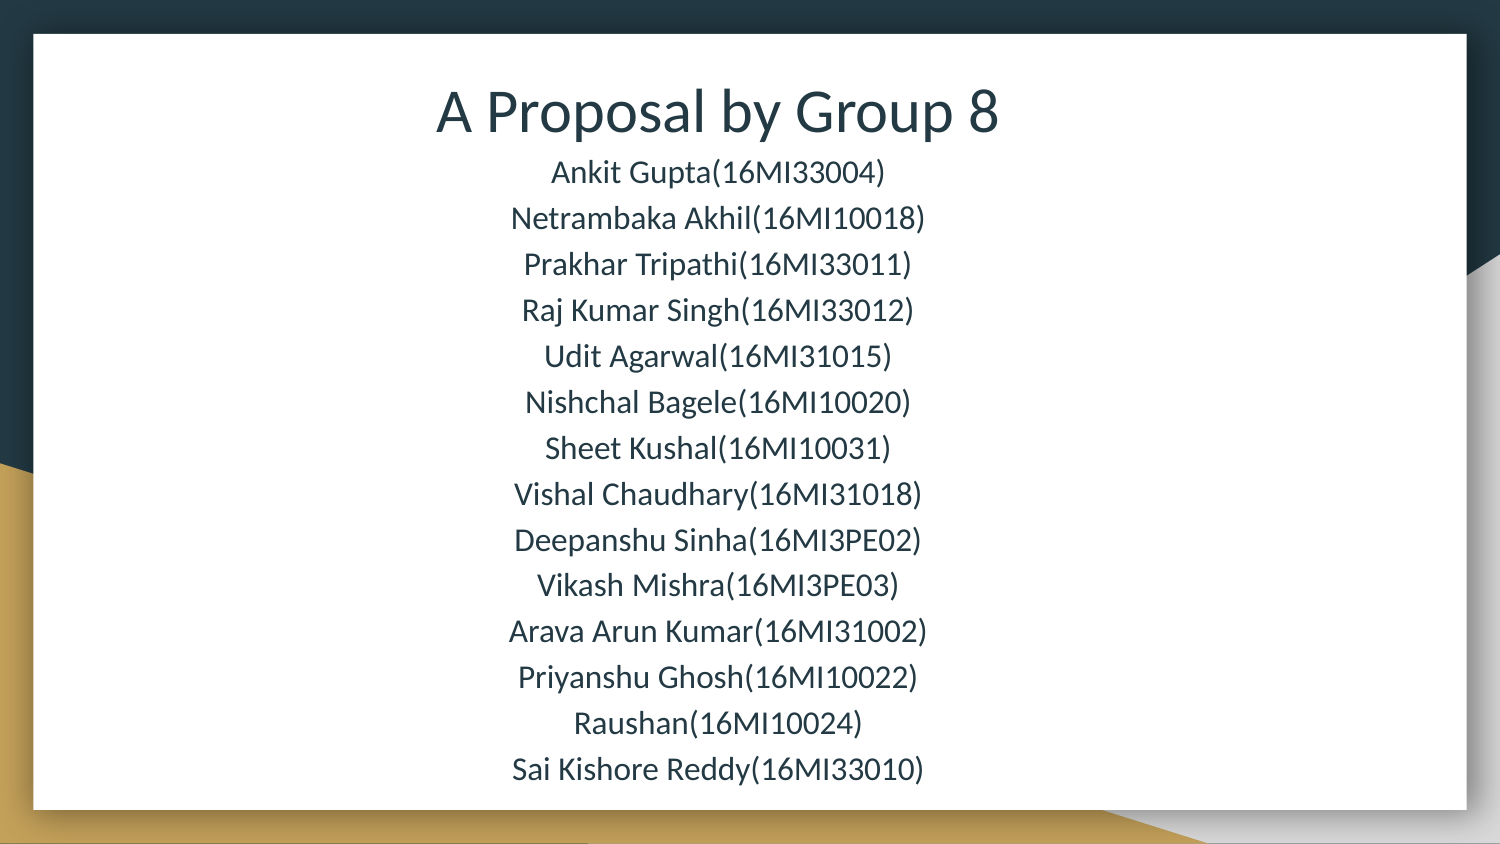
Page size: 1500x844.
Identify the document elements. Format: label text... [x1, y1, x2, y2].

title A Proposal by Group 8 Ankit Gupta(16MI33004) Netrambaka Akhil(16MI10018) Prakhar Tripathi(16MI33011) Raj Kumar Singh(16MI33012) Udit Agarwal(16MI31015) Nishchal Bagele(16MI10020) Sheet Kushal(16MI10031) Vishal Chaudhary(16MI31018) Deepanshu Sinha(16MI3PE02) Vikash Mishra(16MI3PE03) Arava Arun Kumar(16MI31002) Priyanshu Ghosh(16MI10022) Raushan(16MI10024) Sai Kishore Reddy(16MI33010) [78, 43, 1359, 804]
